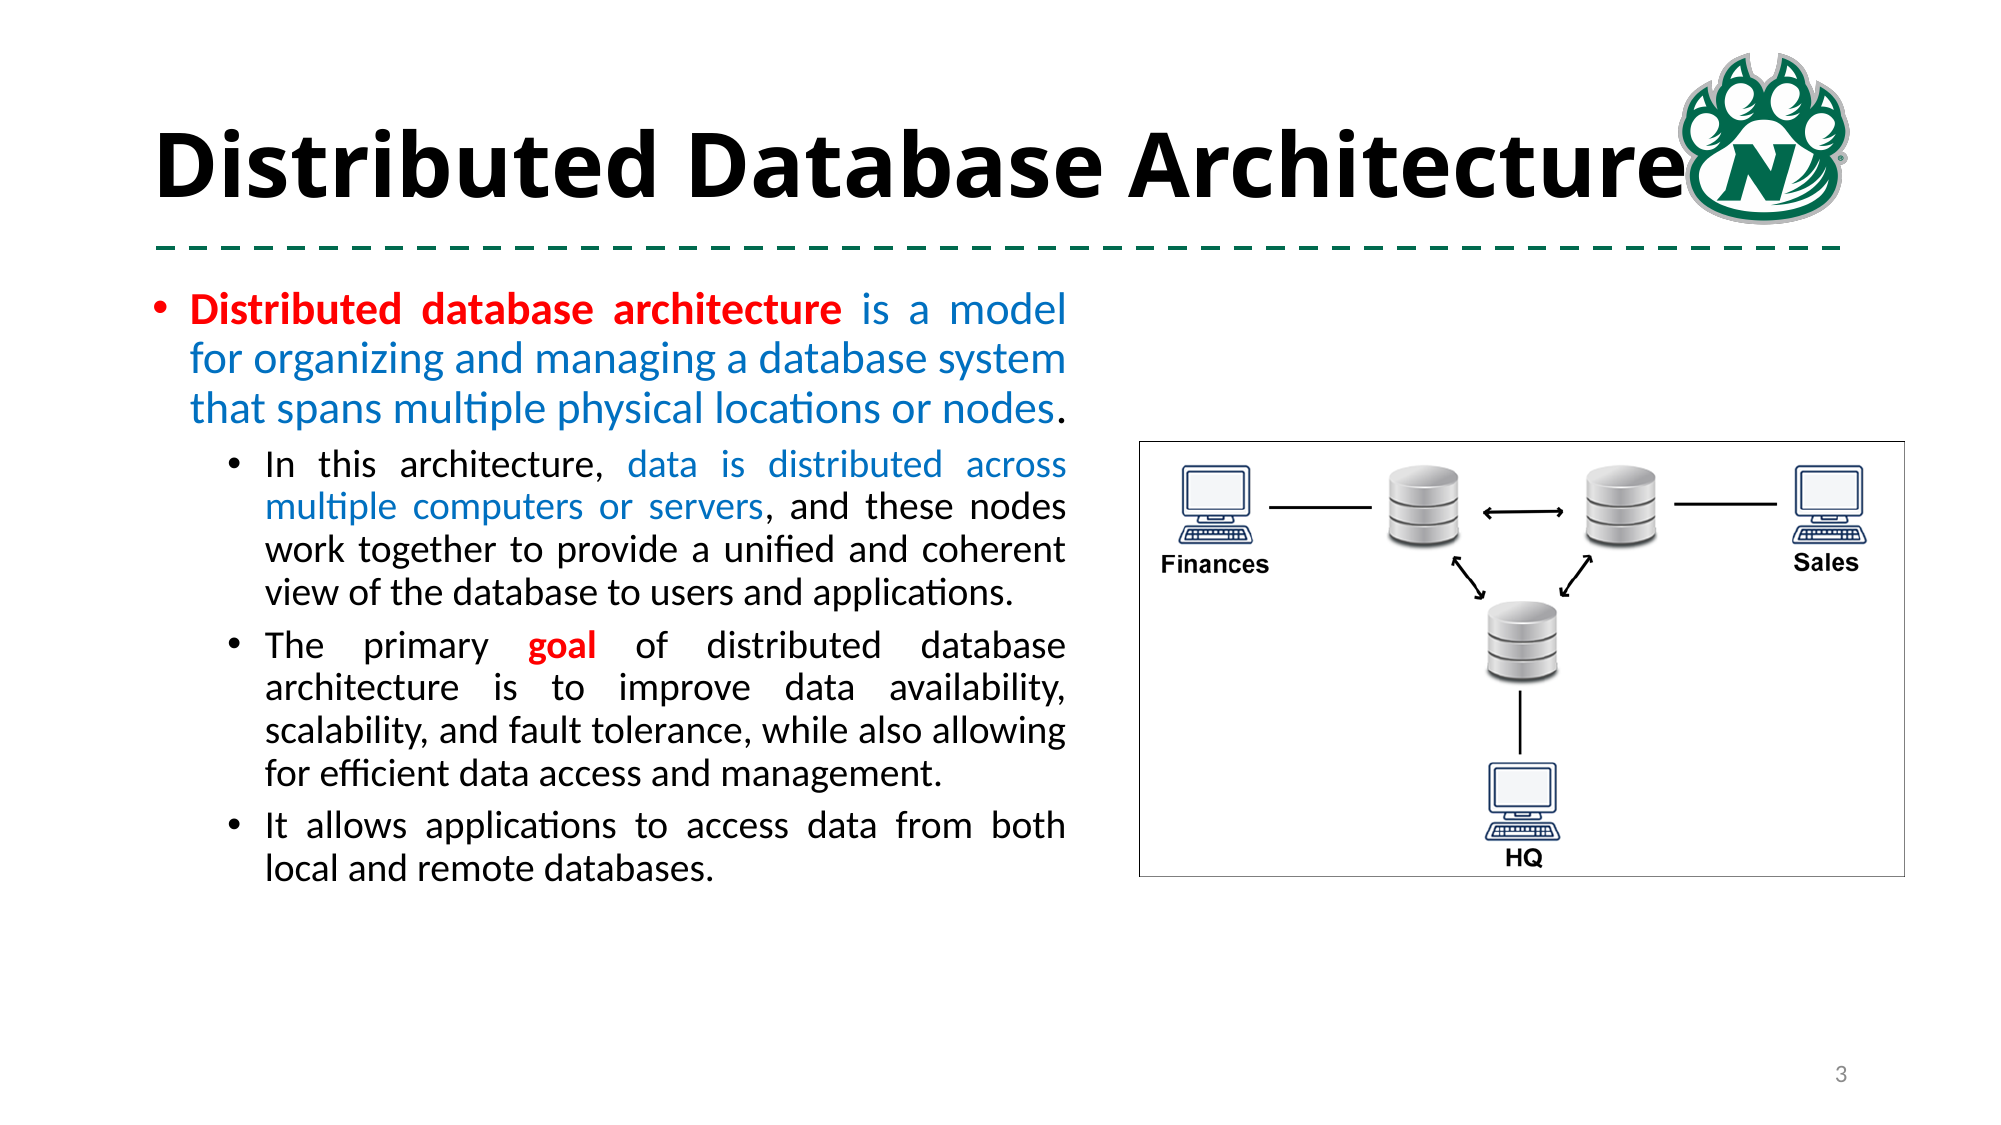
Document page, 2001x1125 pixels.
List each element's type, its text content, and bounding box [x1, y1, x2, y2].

picture [1677, 52, 1850, 225]
list Distributed database architecture is a model for organizing and managing a database system that spans multiple physical locations or nodes. In this architecture, data is distributed across multiple computers or servers, and these nodes work together to provide a unified and coherent view of the database to users and applications. The primary goal of distributed database architecture is to improve data availability, scalability, and fault tolerance, while also allowing for efficient data access and management. It allows applications to access data from both local and remote databases. [137, 277, 1083, 1066]
slide_number 3 [1412, 1042, 1863, 1103]
picture [1139, 441, 1905, 877]
title Distributed Database Architecture [137, 59, 1863, 278]
